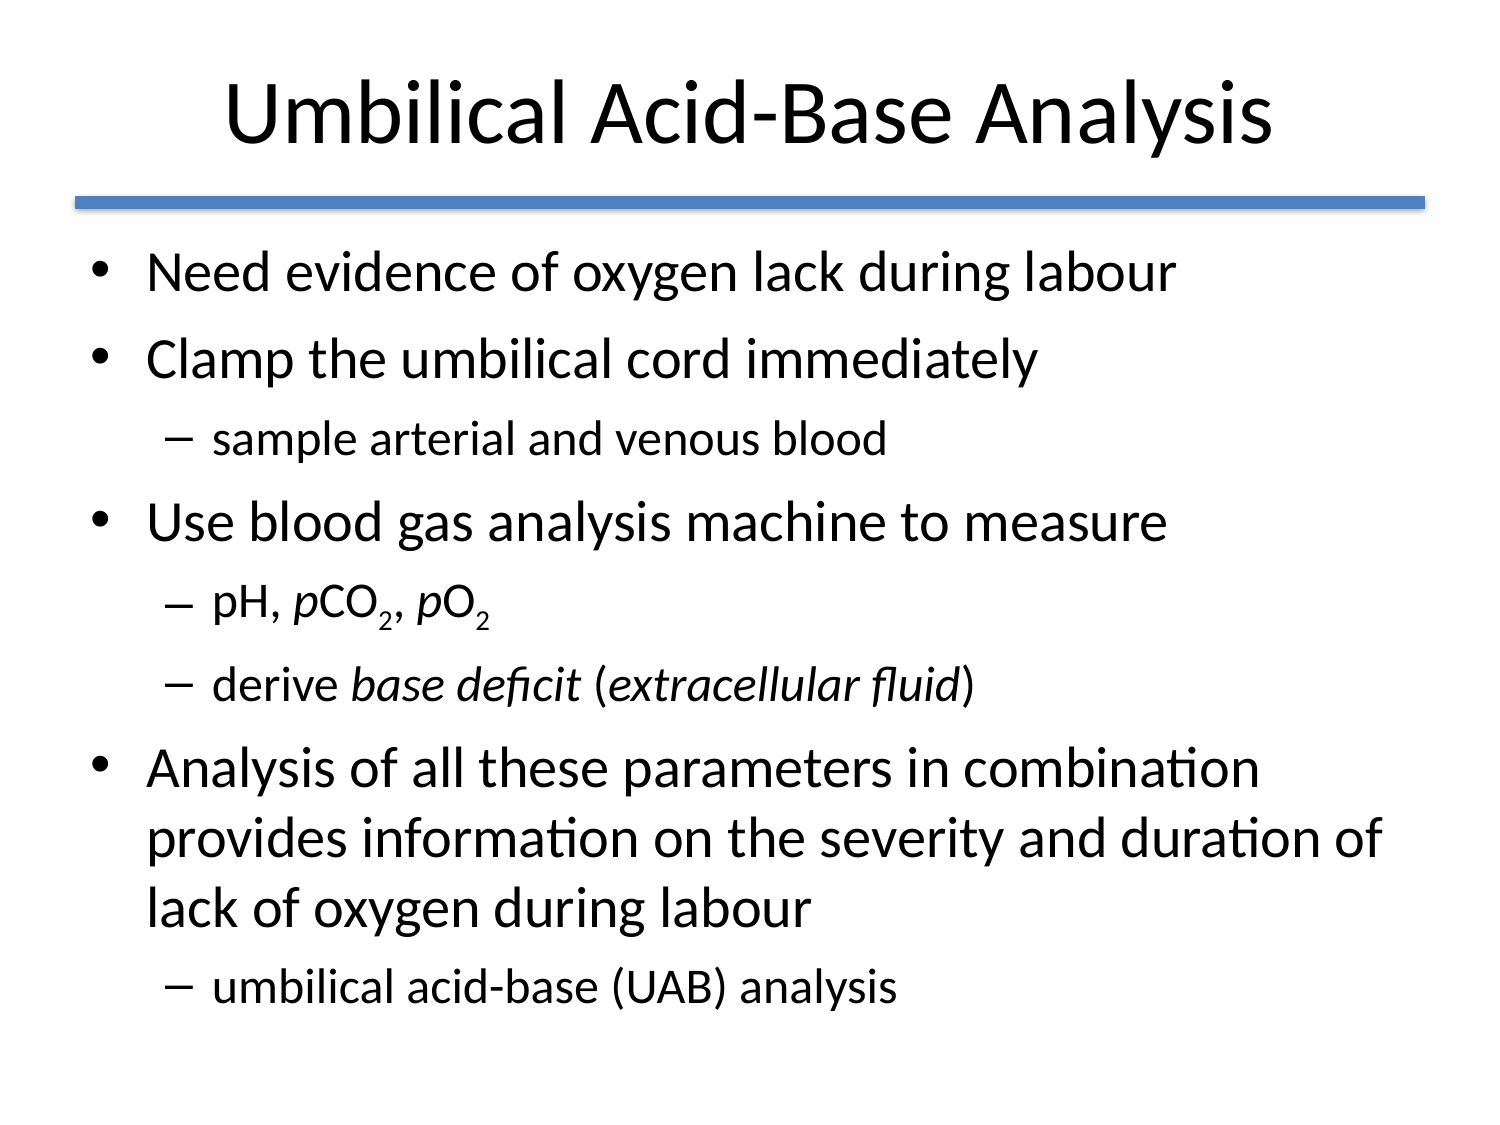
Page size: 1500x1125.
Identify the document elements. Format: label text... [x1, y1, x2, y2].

title Umbilical Acid-Base Analysis [75, 12, 1425, 201]
list Need evidence of oxygen lack during labour Clamp the umbilical cord immediately sample arterial and venous blood Use blood gas analysis machine to measure pH, pCO2, pO2 derive base deficit (extracellular fluid) Analysis of all these parameters in combination provides information on the severity and duration of lack of oxygen during labour umbilical acid-base (UAB) analysis [75, 225, 1425, 1027]
